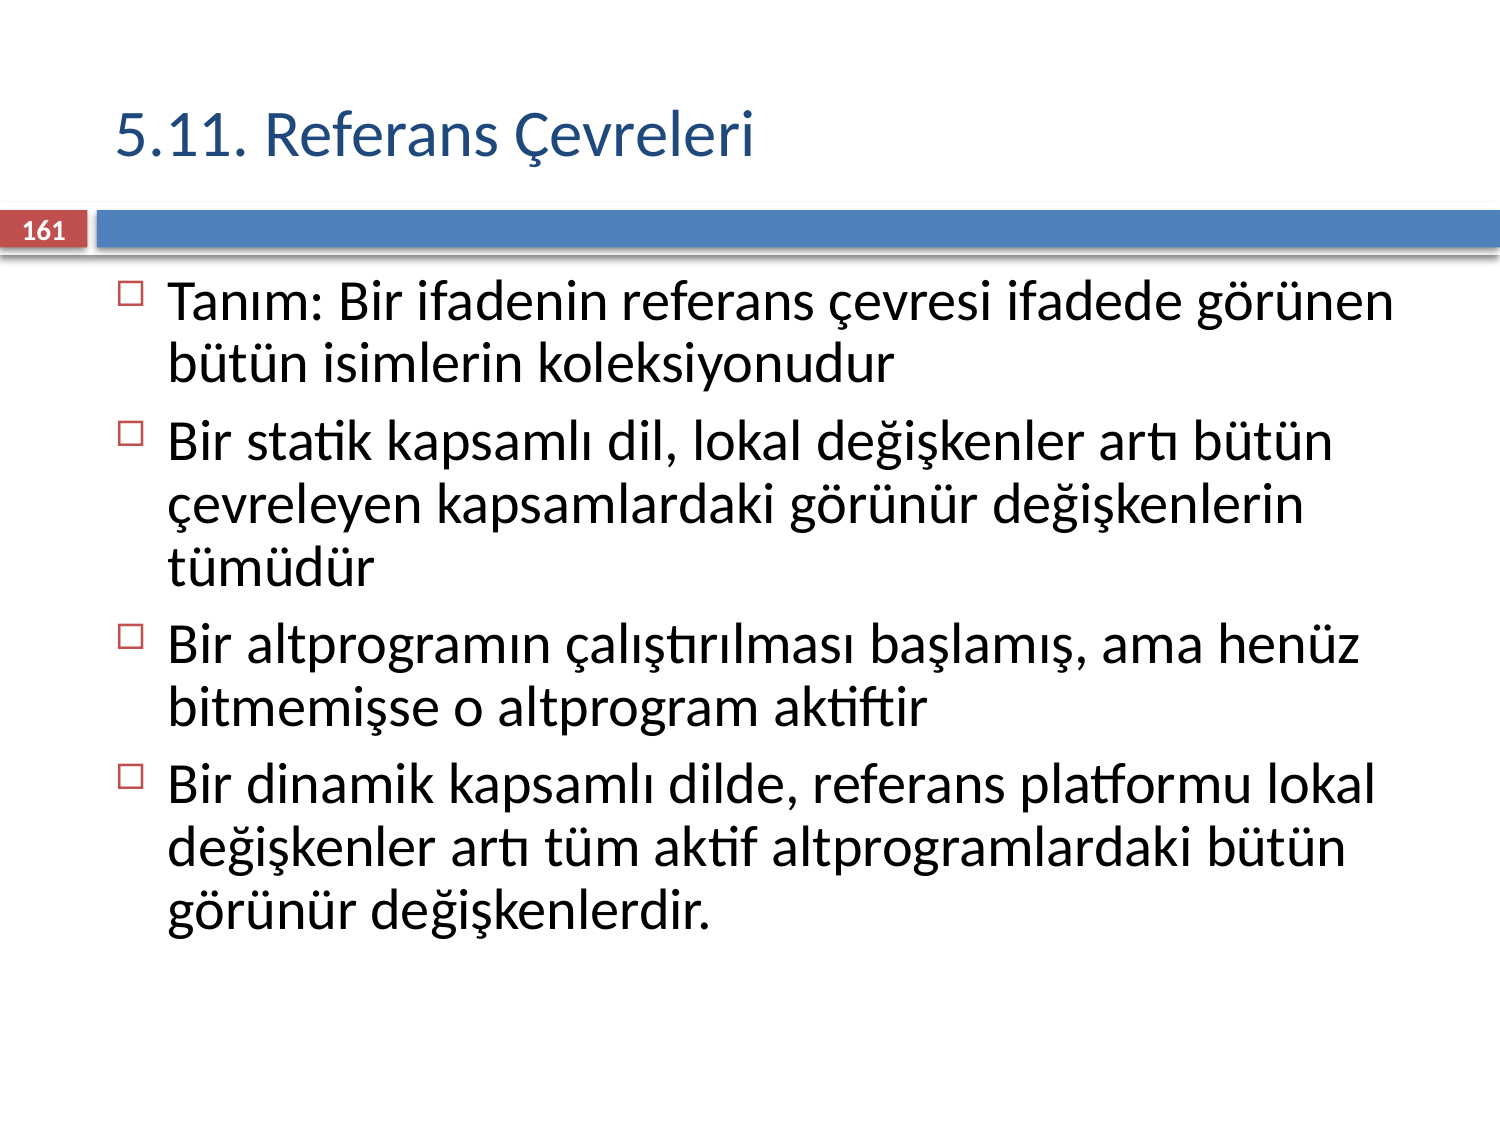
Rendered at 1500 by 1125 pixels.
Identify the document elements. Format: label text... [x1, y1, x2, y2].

slide_number 161 [0, 208, 88, 249]
list Tanım: Bir ifadenin referans çevresi ifadede görünen bütün isimlerin koleksiyonudur Bir statik kapsamlı dil, lokal değişkenler artı bütün çevreleyen kapsamlardaki görünür değişkenlerin tümüdür Bir altprogramın çalıştırılması başlamış, ama henüz bitmemişse o altprogram aktiftir Bir dinamik kapsamlı dilde, referans platformu lokal değişkenler artı tüm aktif altprogramlardaki bütün görünür değişkenlerdir. [100, 262, 1438, 1125]
title 5.11. Referans Çevreleri [99, 23, 1438, 236]
